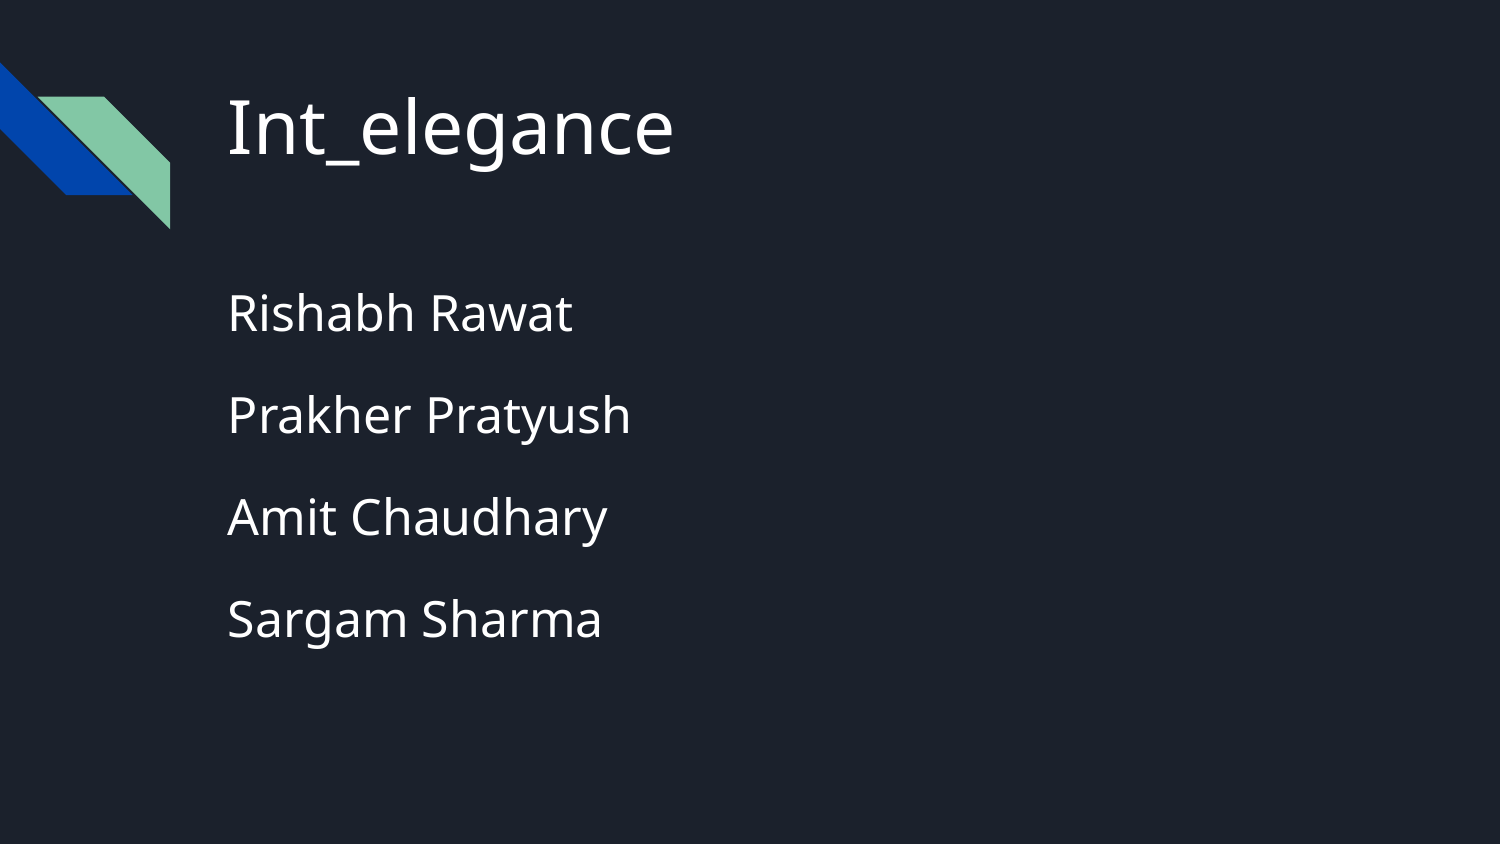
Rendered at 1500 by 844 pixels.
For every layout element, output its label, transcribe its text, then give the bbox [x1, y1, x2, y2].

title Int_elegance [212, 64, 1368, 215]
list Rishabh Rawat Prakher Pratyush Amit Chaudhary Sargam Sharma [212, 257, 1368, 735]
